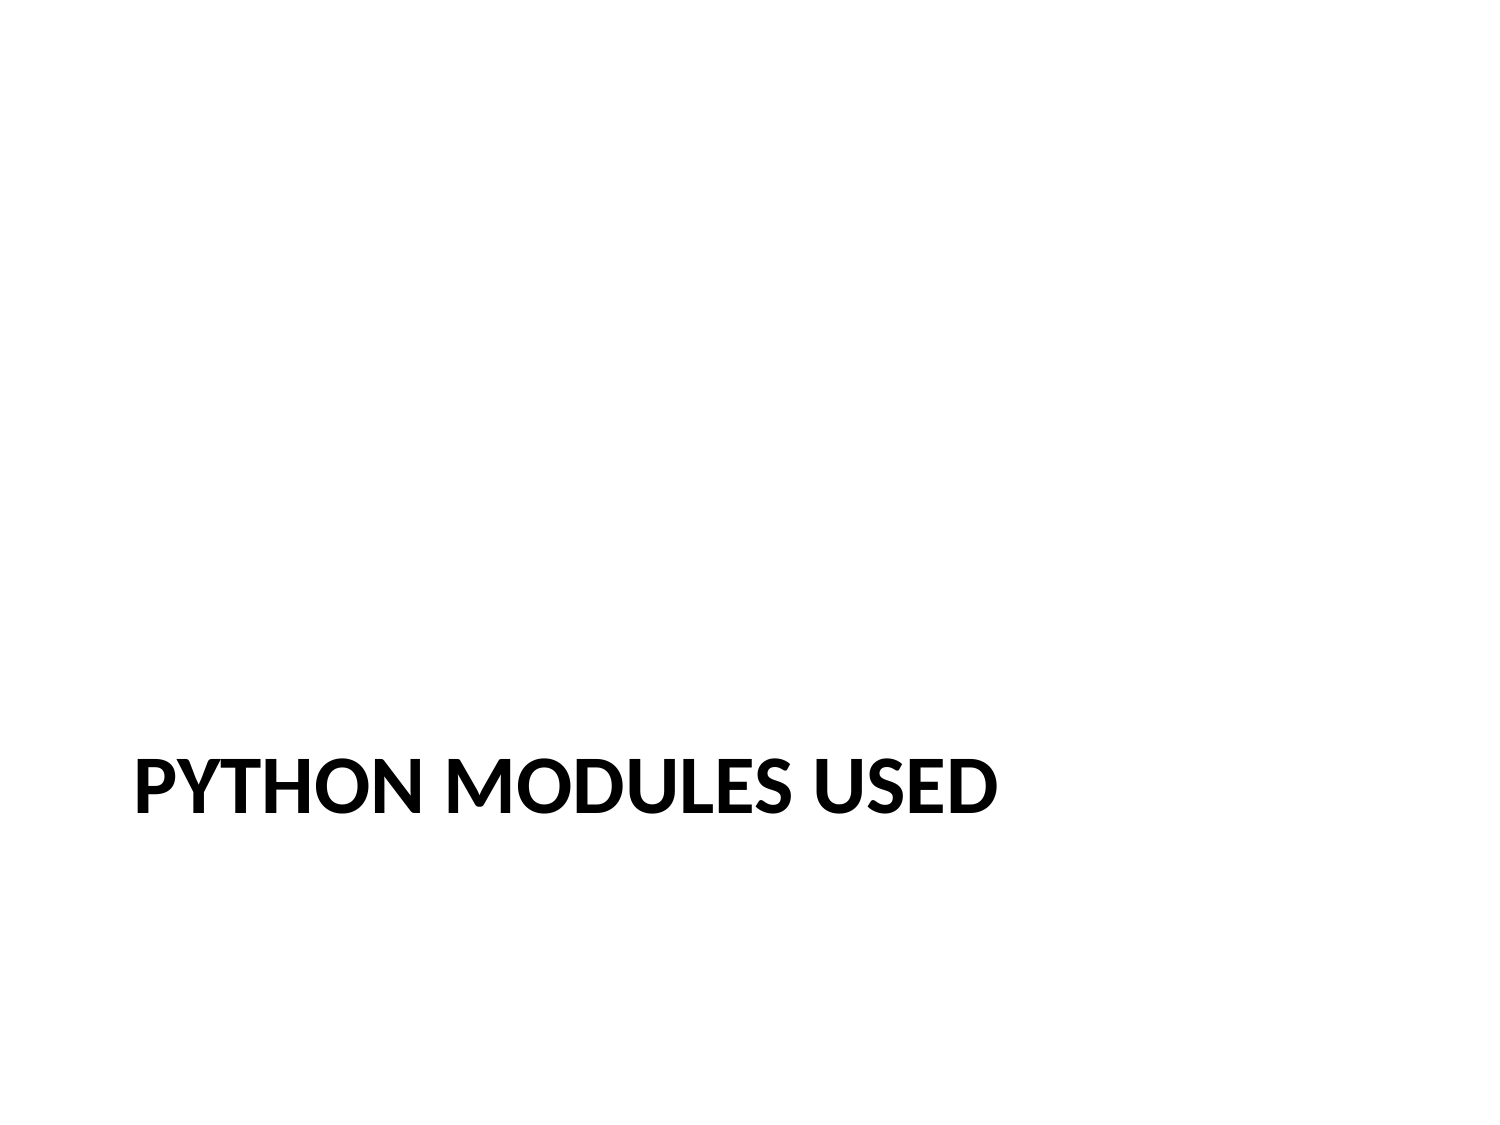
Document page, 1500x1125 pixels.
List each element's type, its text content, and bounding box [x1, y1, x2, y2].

title Python modules used [118, 722, 1394, 947]
